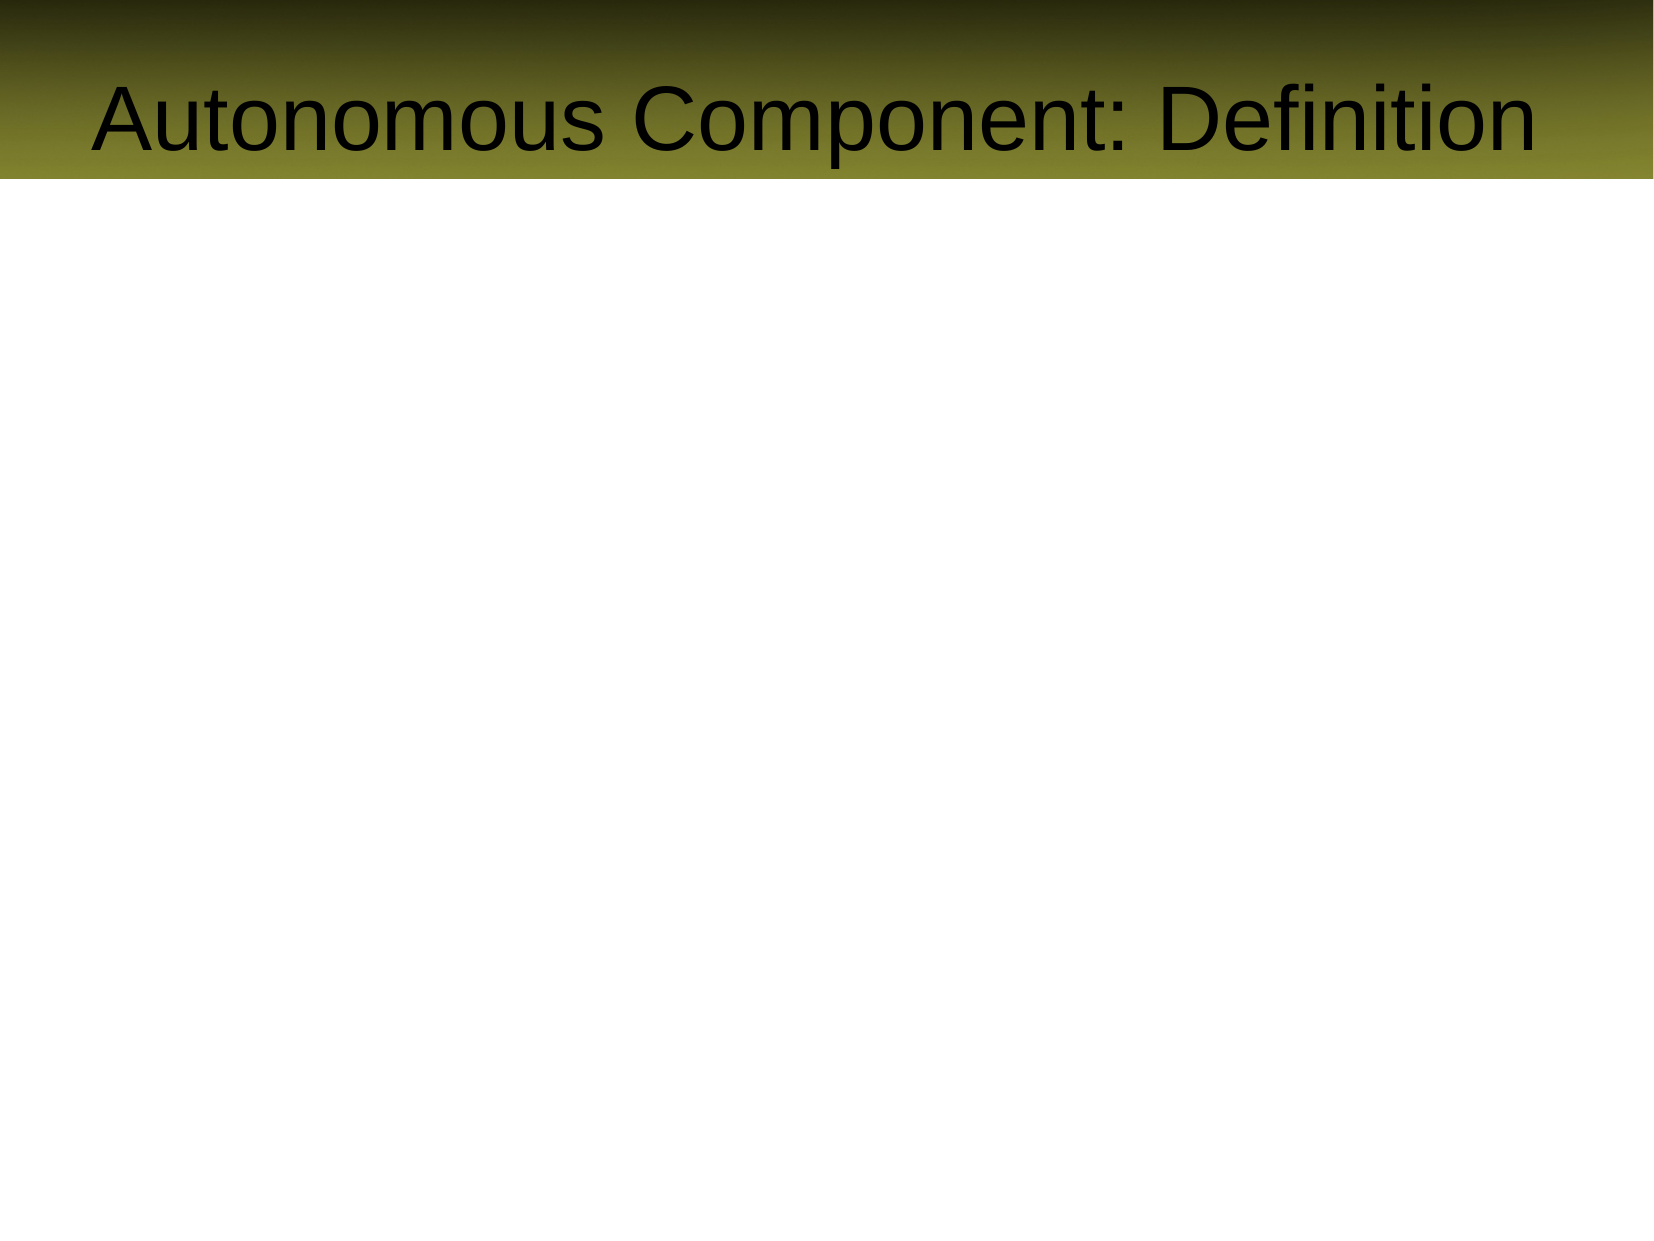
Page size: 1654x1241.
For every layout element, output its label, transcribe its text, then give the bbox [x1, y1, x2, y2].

picture [0, 0, 1654, 179]
title Autonomous Component: Definition [76, 59, 1654, 178]
